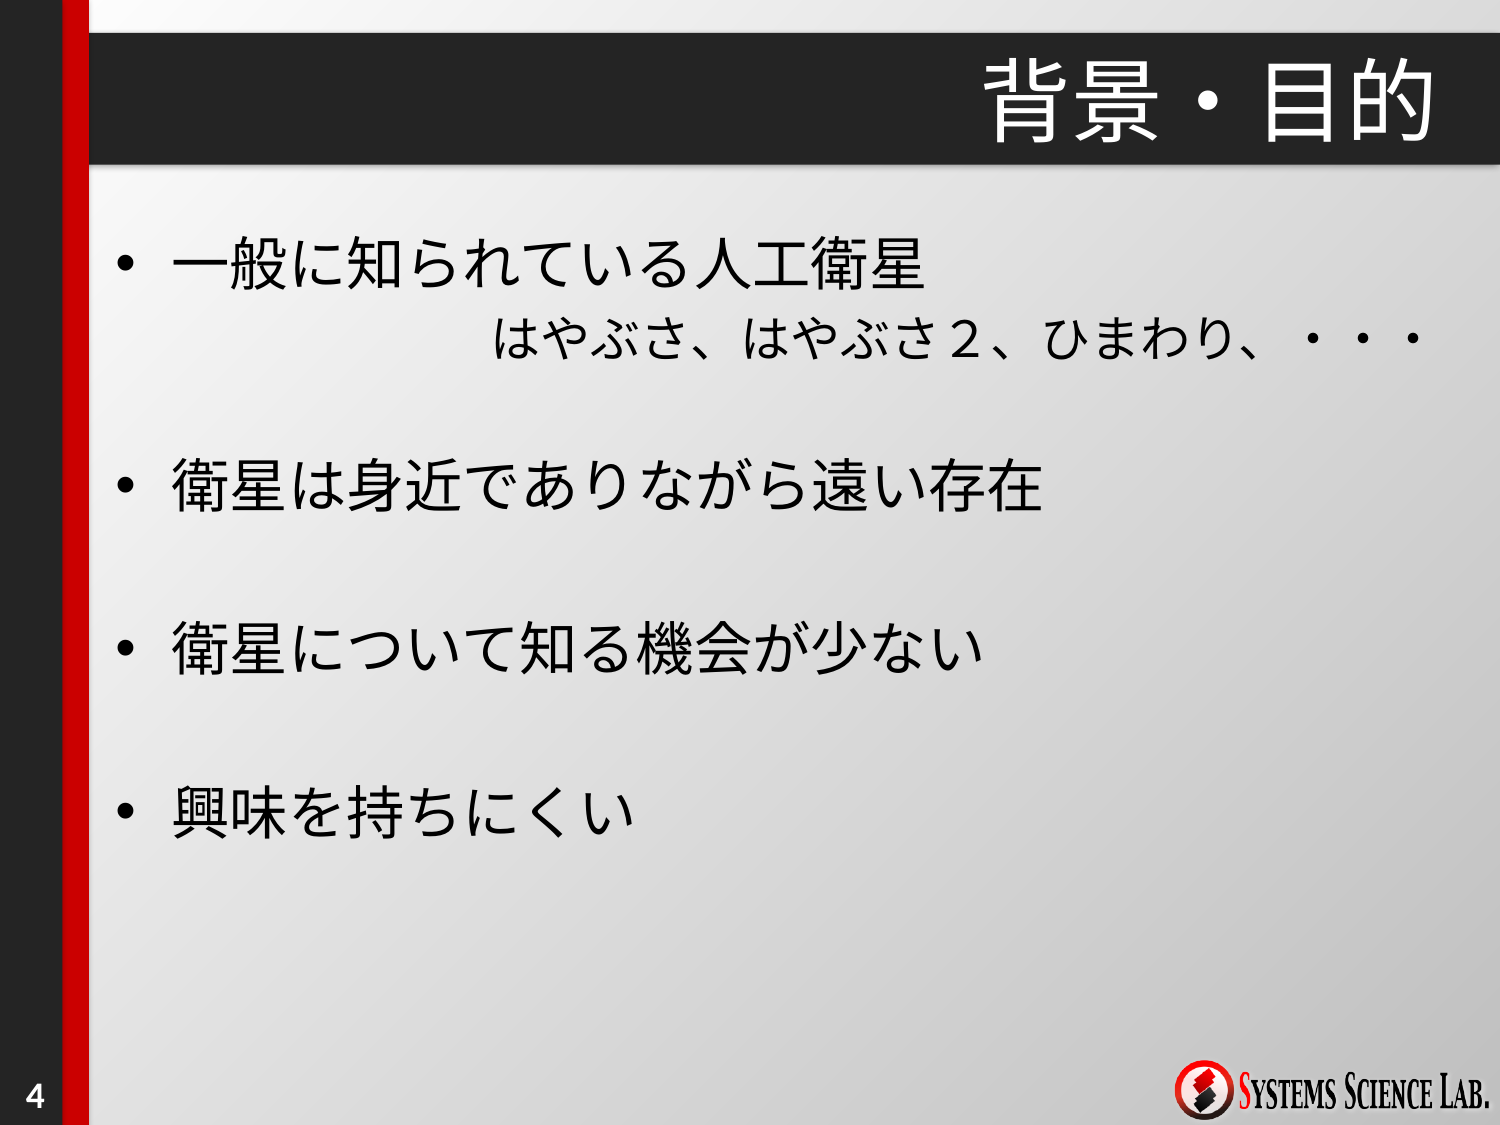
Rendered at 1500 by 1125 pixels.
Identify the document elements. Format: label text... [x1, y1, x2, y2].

list 一般に知られている人工衛星 はやぶさ、はやぶさ２、ひまわり、・・・ 衛星は身近でありながら遠い存在 衛星について知る機会が少ない 興味を持ちにくい [100, 219, 1492, 1043]
title 背景・目的 [99, 32, 1454, 165]
picture [1164, 1056, 1497, 1125]
slide_number 4 [0, 1063, 81, 1124]
